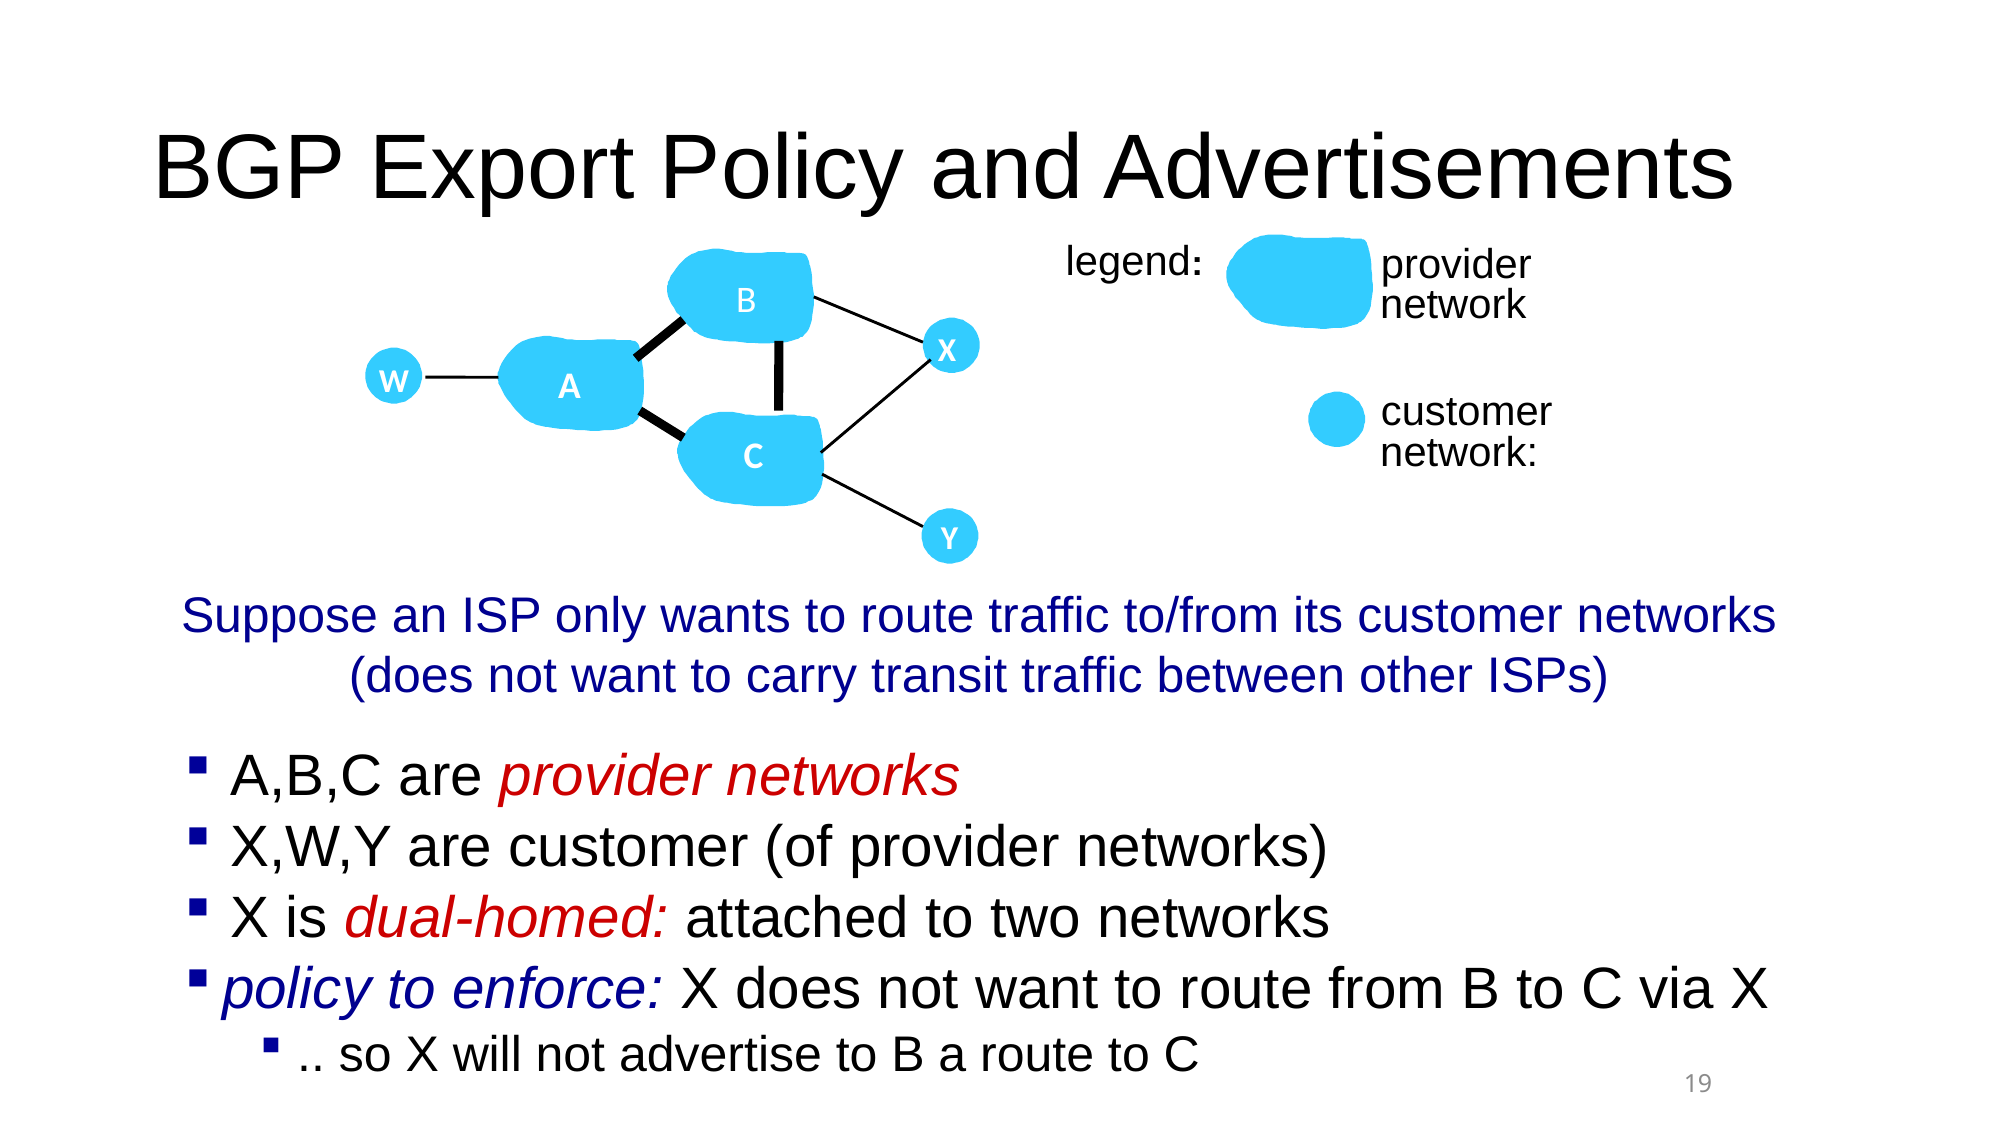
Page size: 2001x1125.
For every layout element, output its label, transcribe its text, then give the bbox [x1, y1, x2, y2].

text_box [328, 184, 1565, 685]
text_box A,B,C are provider networks X,W,Y are customer (of provider networks) X is dual-homed: attached to two networks policy to enforce: X does not want to route from B to C via X .. so X will not advertise to B a route to C [169, 740, 1958, 1078]
title BGP Export Policy and Advertisements [137, 59, 1863, 278]
slide_number 19 [1637, 1062, 1728, 1107]
text_box Suppose an ISP only wants to route traffic to/from its customer networks (does not want to carry transit traffic between other ISPs) [157, 575, 1803, 711]
